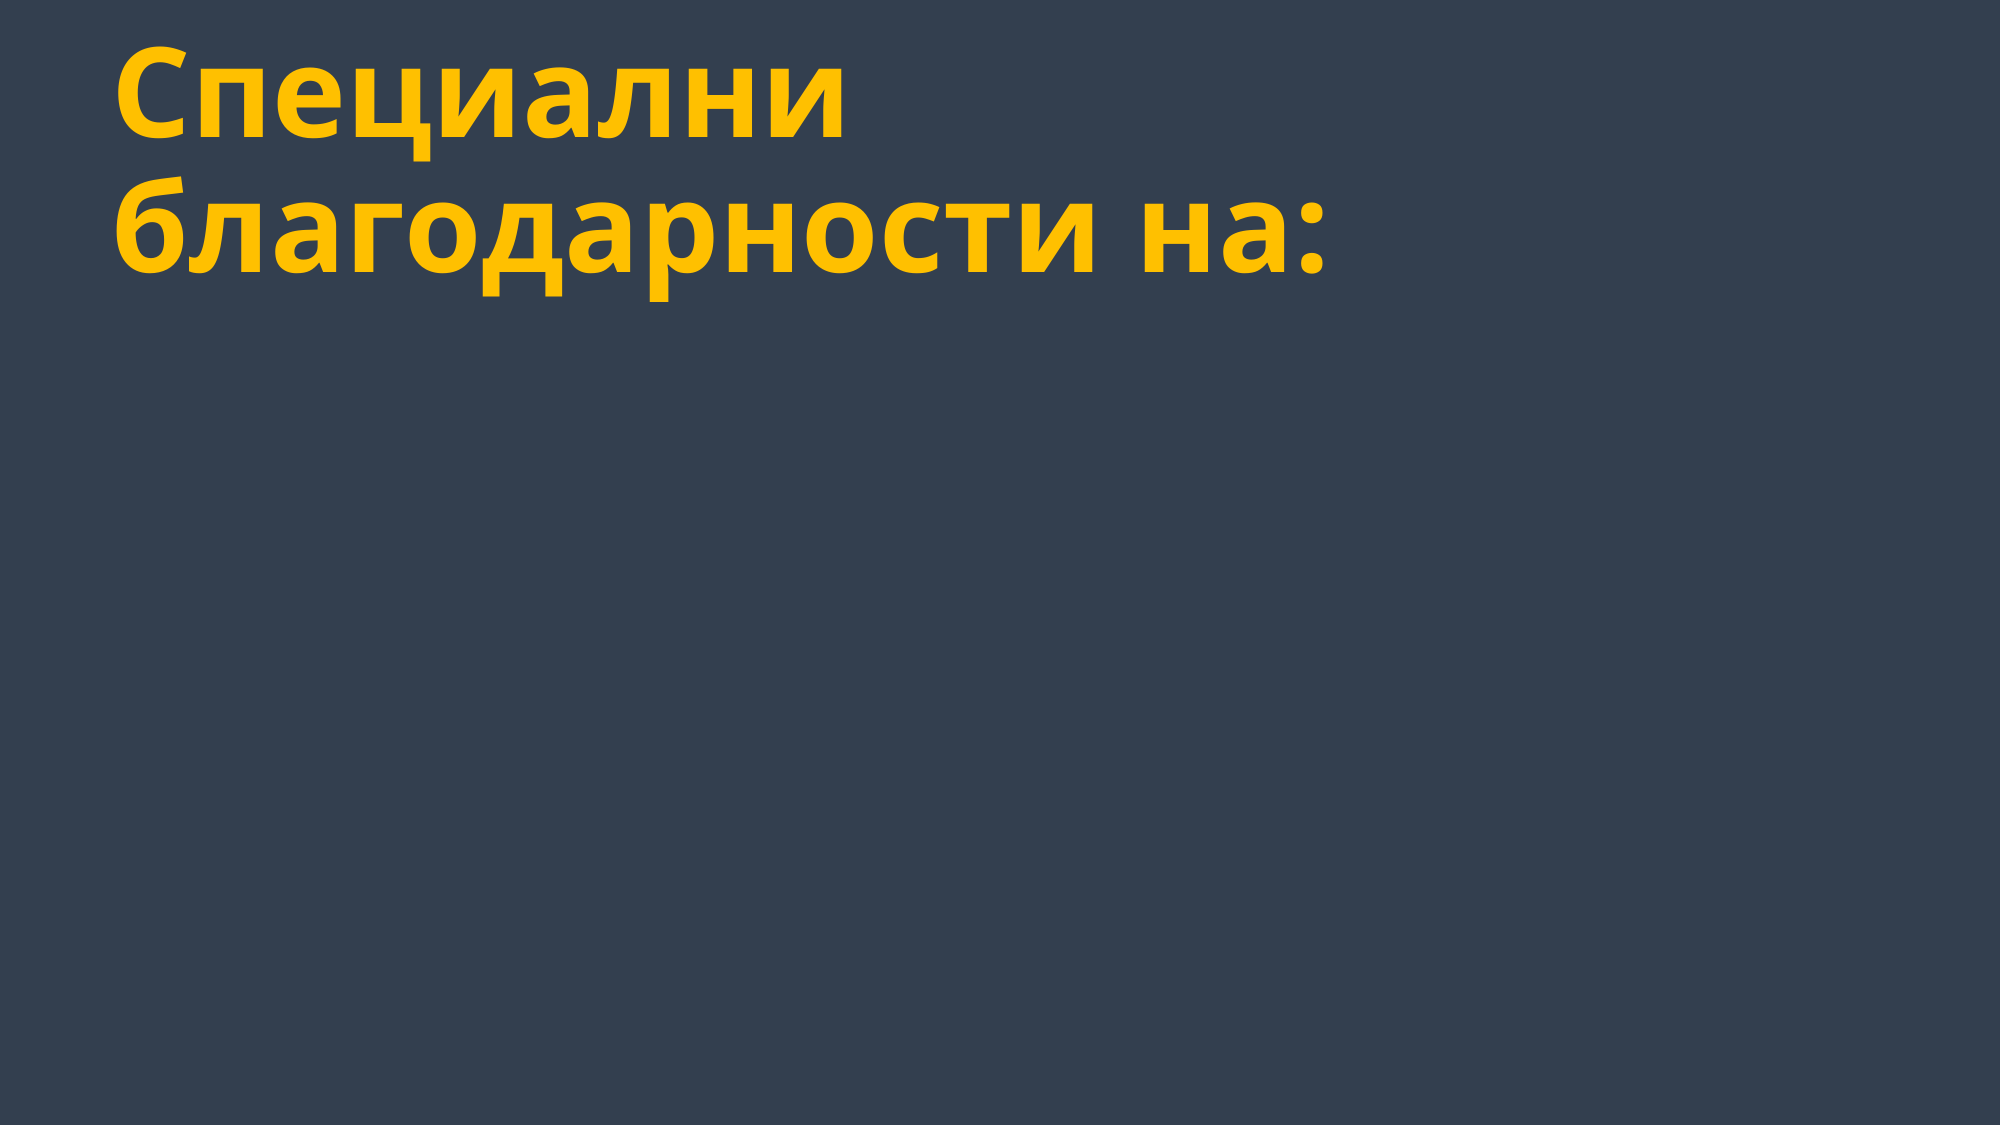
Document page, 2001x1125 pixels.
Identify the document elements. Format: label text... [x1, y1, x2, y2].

title Специални благодарности на: [96, 56, 1822, 274]
